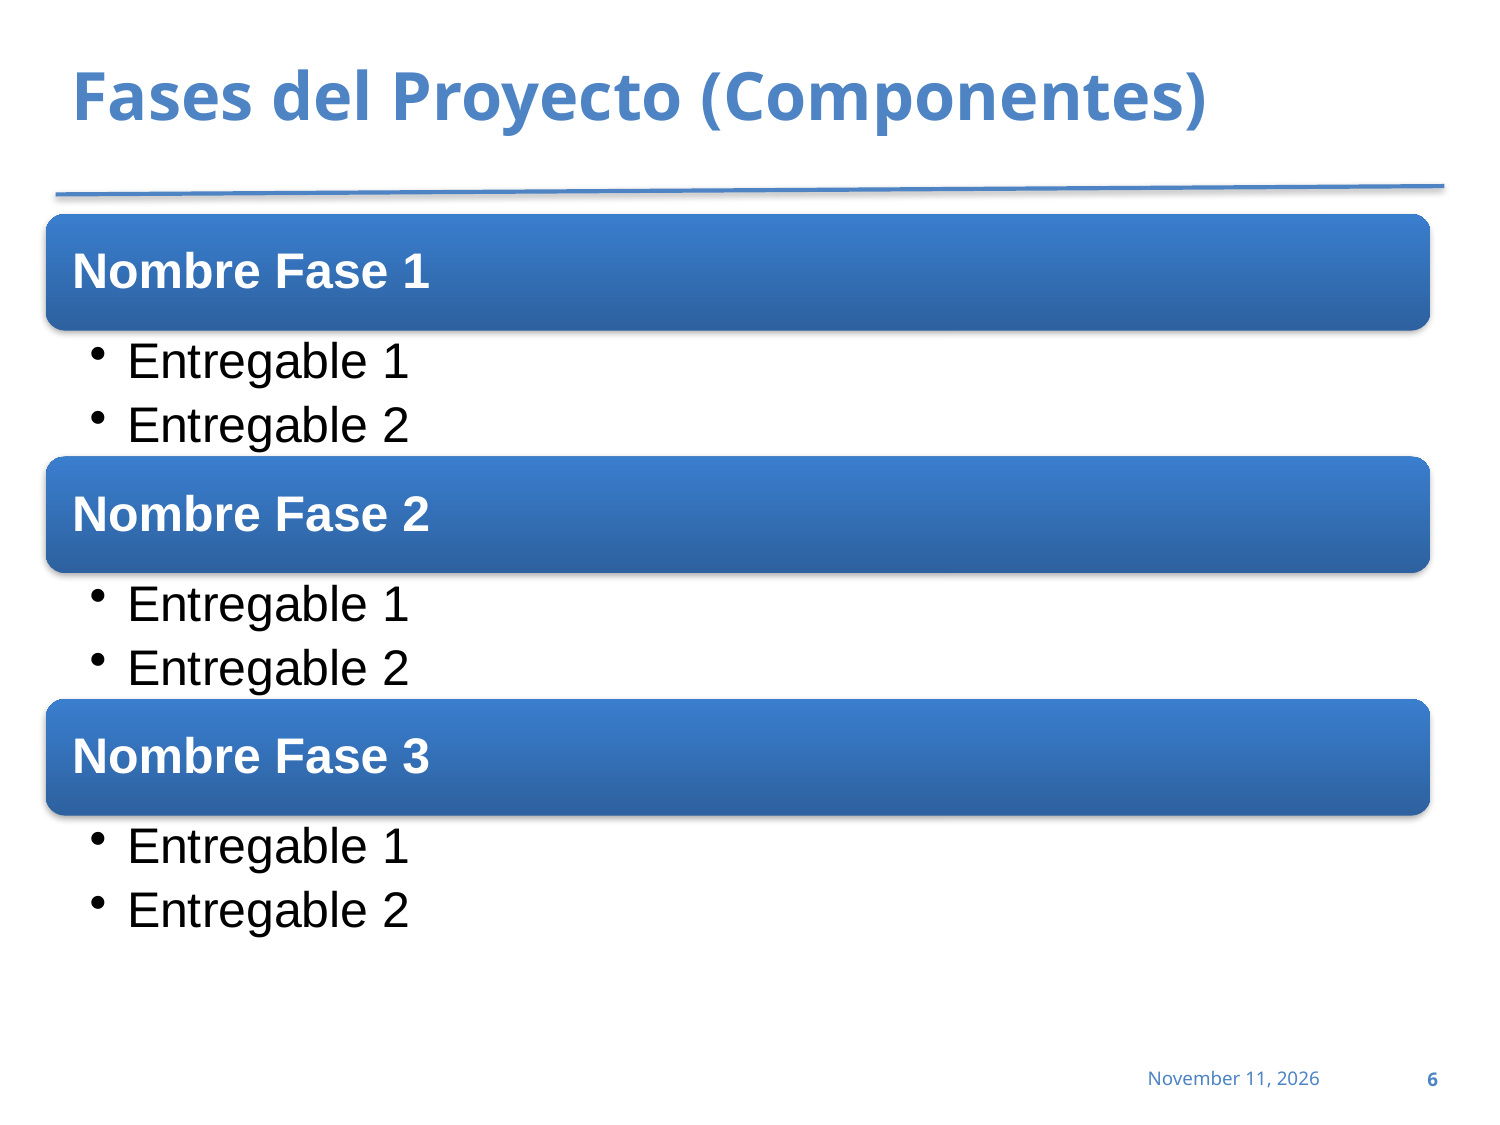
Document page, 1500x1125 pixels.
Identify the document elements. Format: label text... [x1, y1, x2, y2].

title Fases del Proyecto (Componentes) [56, 44, 1442, 143]
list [45, 213, 1431, 942]
slide_number 6 [1390, 1059, 1454, 1104]
